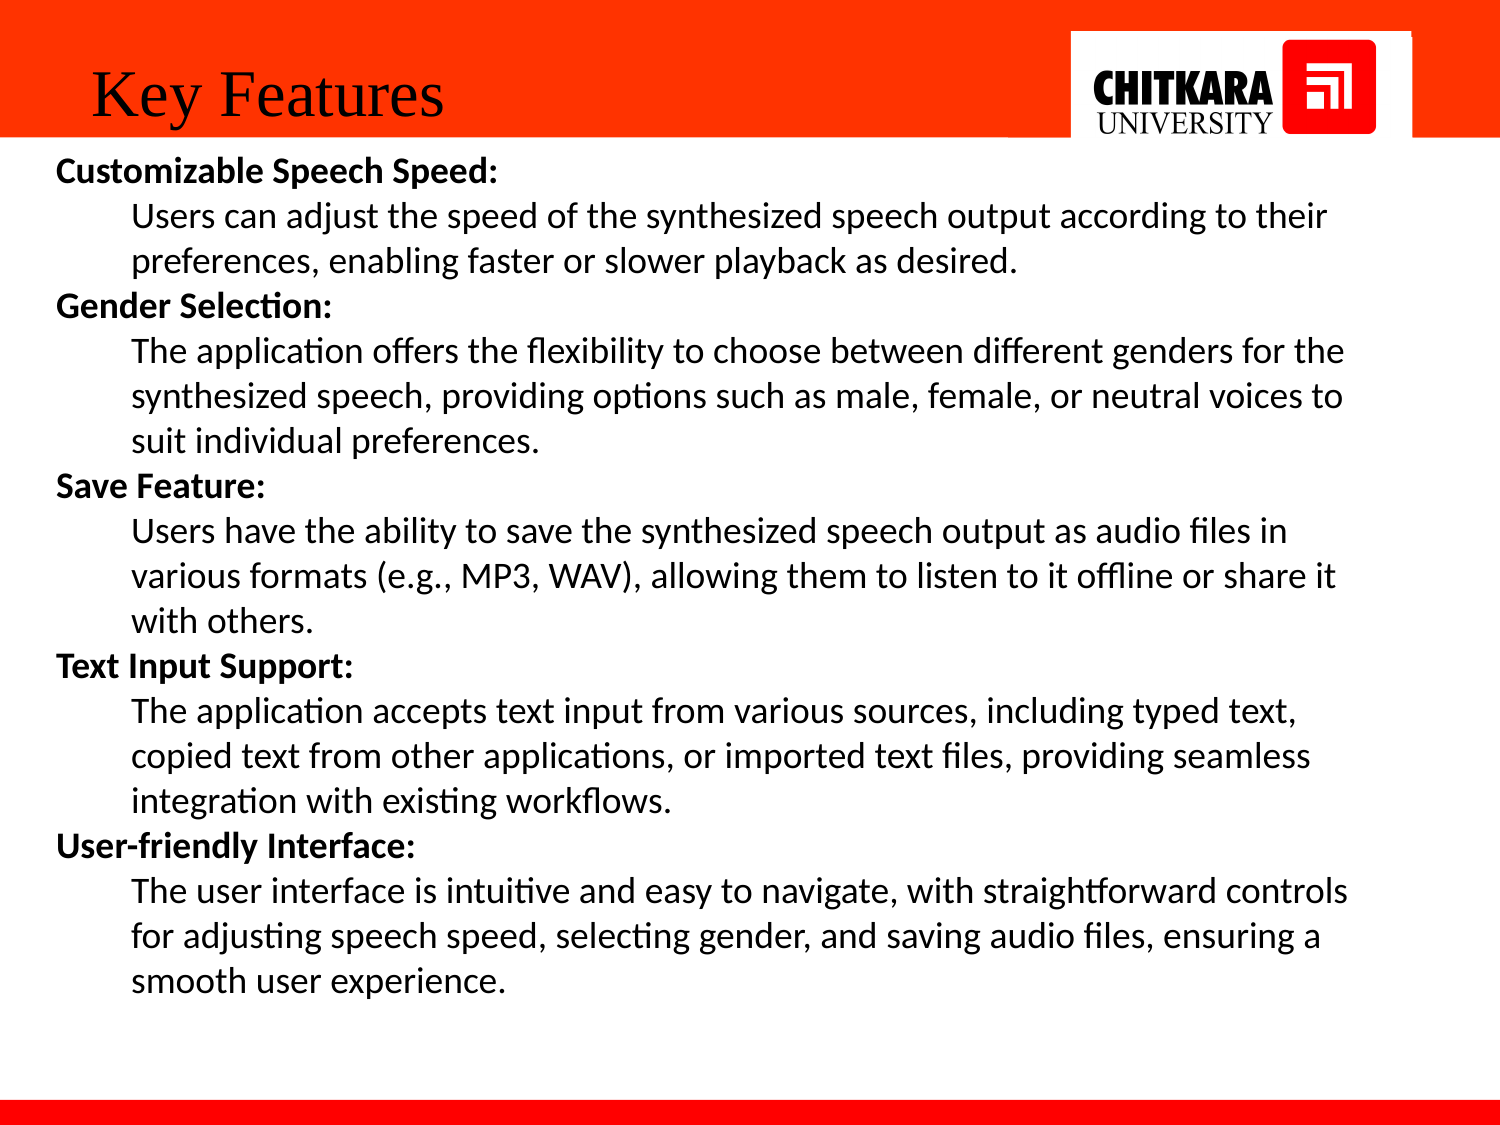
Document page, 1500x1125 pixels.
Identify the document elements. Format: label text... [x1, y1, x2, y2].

text_box Key Features [76, 42, 963, 138]
picture [1074, 37, 1391, 138]
text_box Customizable Speech Speed: Users can adjust the speed of the synthesized speech output according to their preferences, enabling faster or slower playback as desired. Gender Selection: The application offers the flexibility to choose between different genders for the synthesized speech, providing options such as male, female, or neutral voices to suit individual preferences. Save Feature: Users have the ability to save the synthesized speech output as audio files in various formats (e.g., MP3, WAV), allowing them to listen to it offline or share it with others. Text Input Support: The application accepts text input from various sources, including typed text, copied text from other applications, or imported text files, providing seamless integration with existing workflows. User-friendly Interface: The user interface is intuitive and easy to navigate, with straightforward controls for adjusting speech speed, selecting gender, and saving audio files, ensuring a smooth user experience. [41, 138, 1377, 1125]
